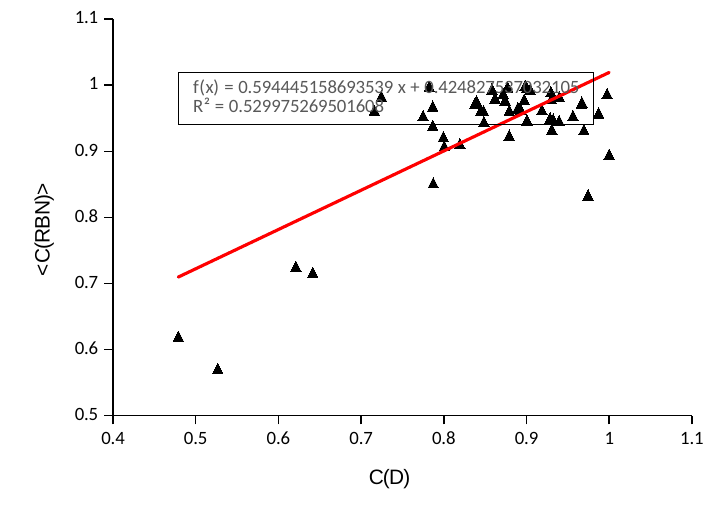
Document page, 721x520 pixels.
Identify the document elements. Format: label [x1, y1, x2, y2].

chart [0, 0, 719, 520]
